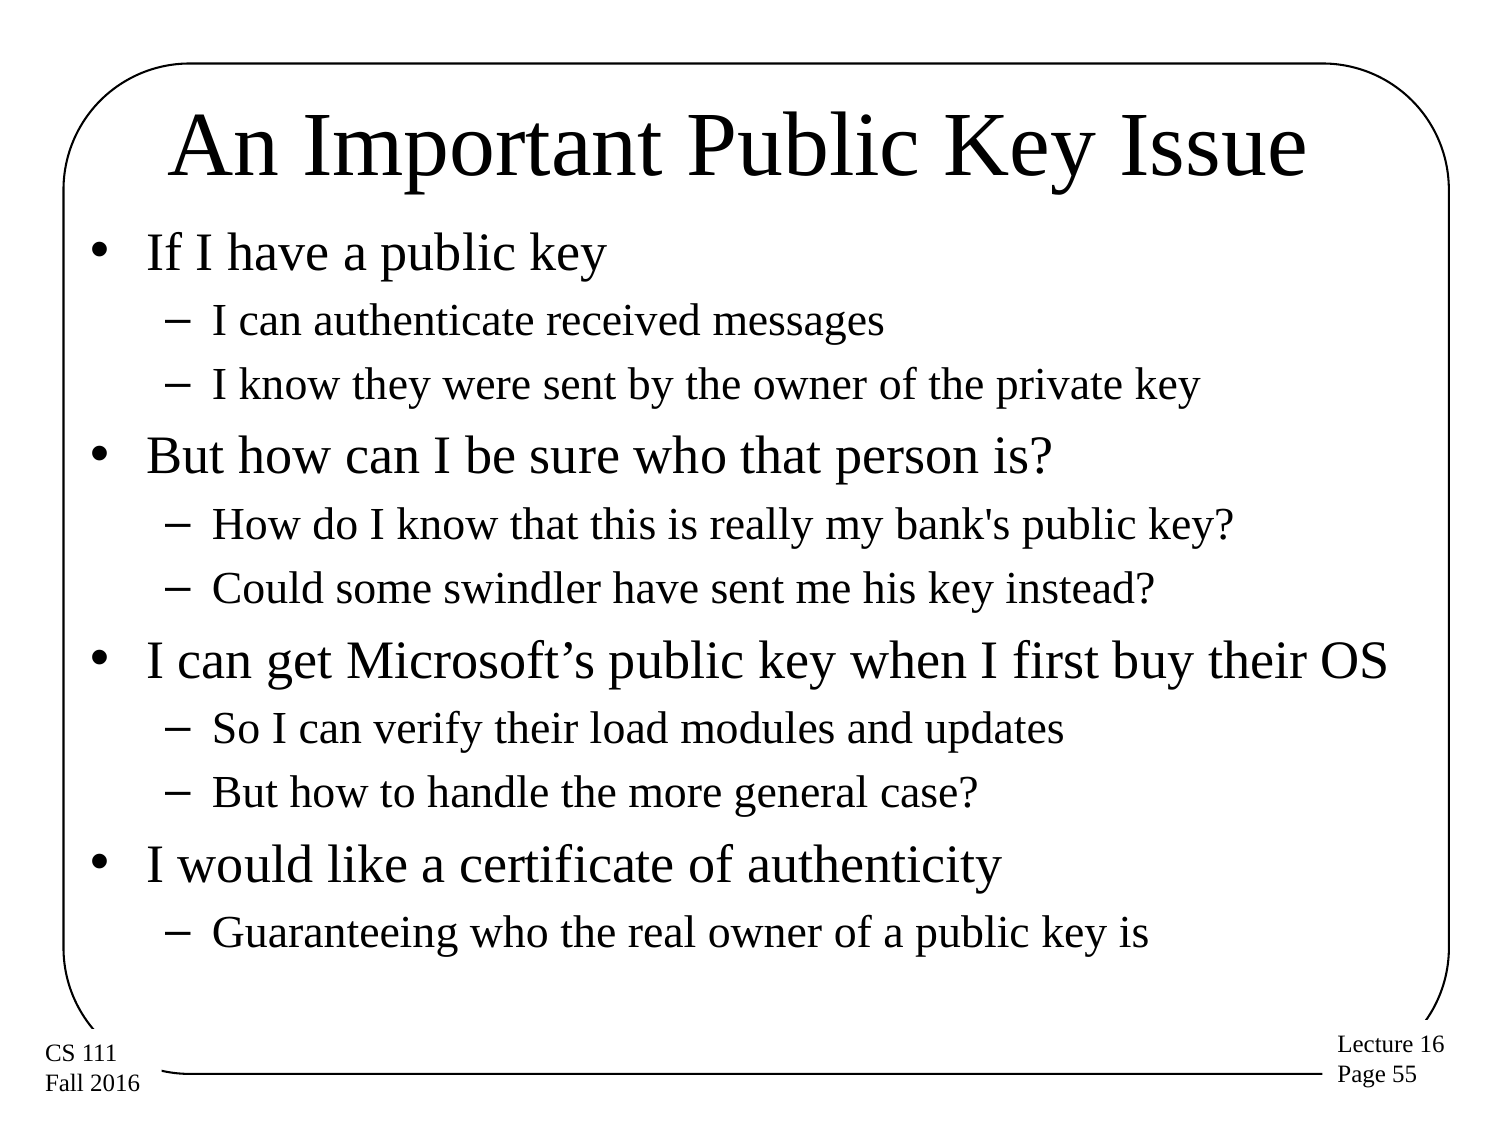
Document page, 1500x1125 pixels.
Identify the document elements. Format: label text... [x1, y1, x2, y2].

list If I have a public key I can authenticate received messages I know they were sent by the owner of the private key But how can I be sure who that person is? How do I know that this is really my bank's public key? Could some swindler have sent me his key instead? I can get Microsoft’s public key when I first buy their OS So I can verify their load modules and updates But how to handle the more general case? I would like a certificate of authenticity Guaranteeing who the real owner of a public key is [74, 208, 1426, 951]
title An Important Public Key Issue [74, 44, 1426, 208]
